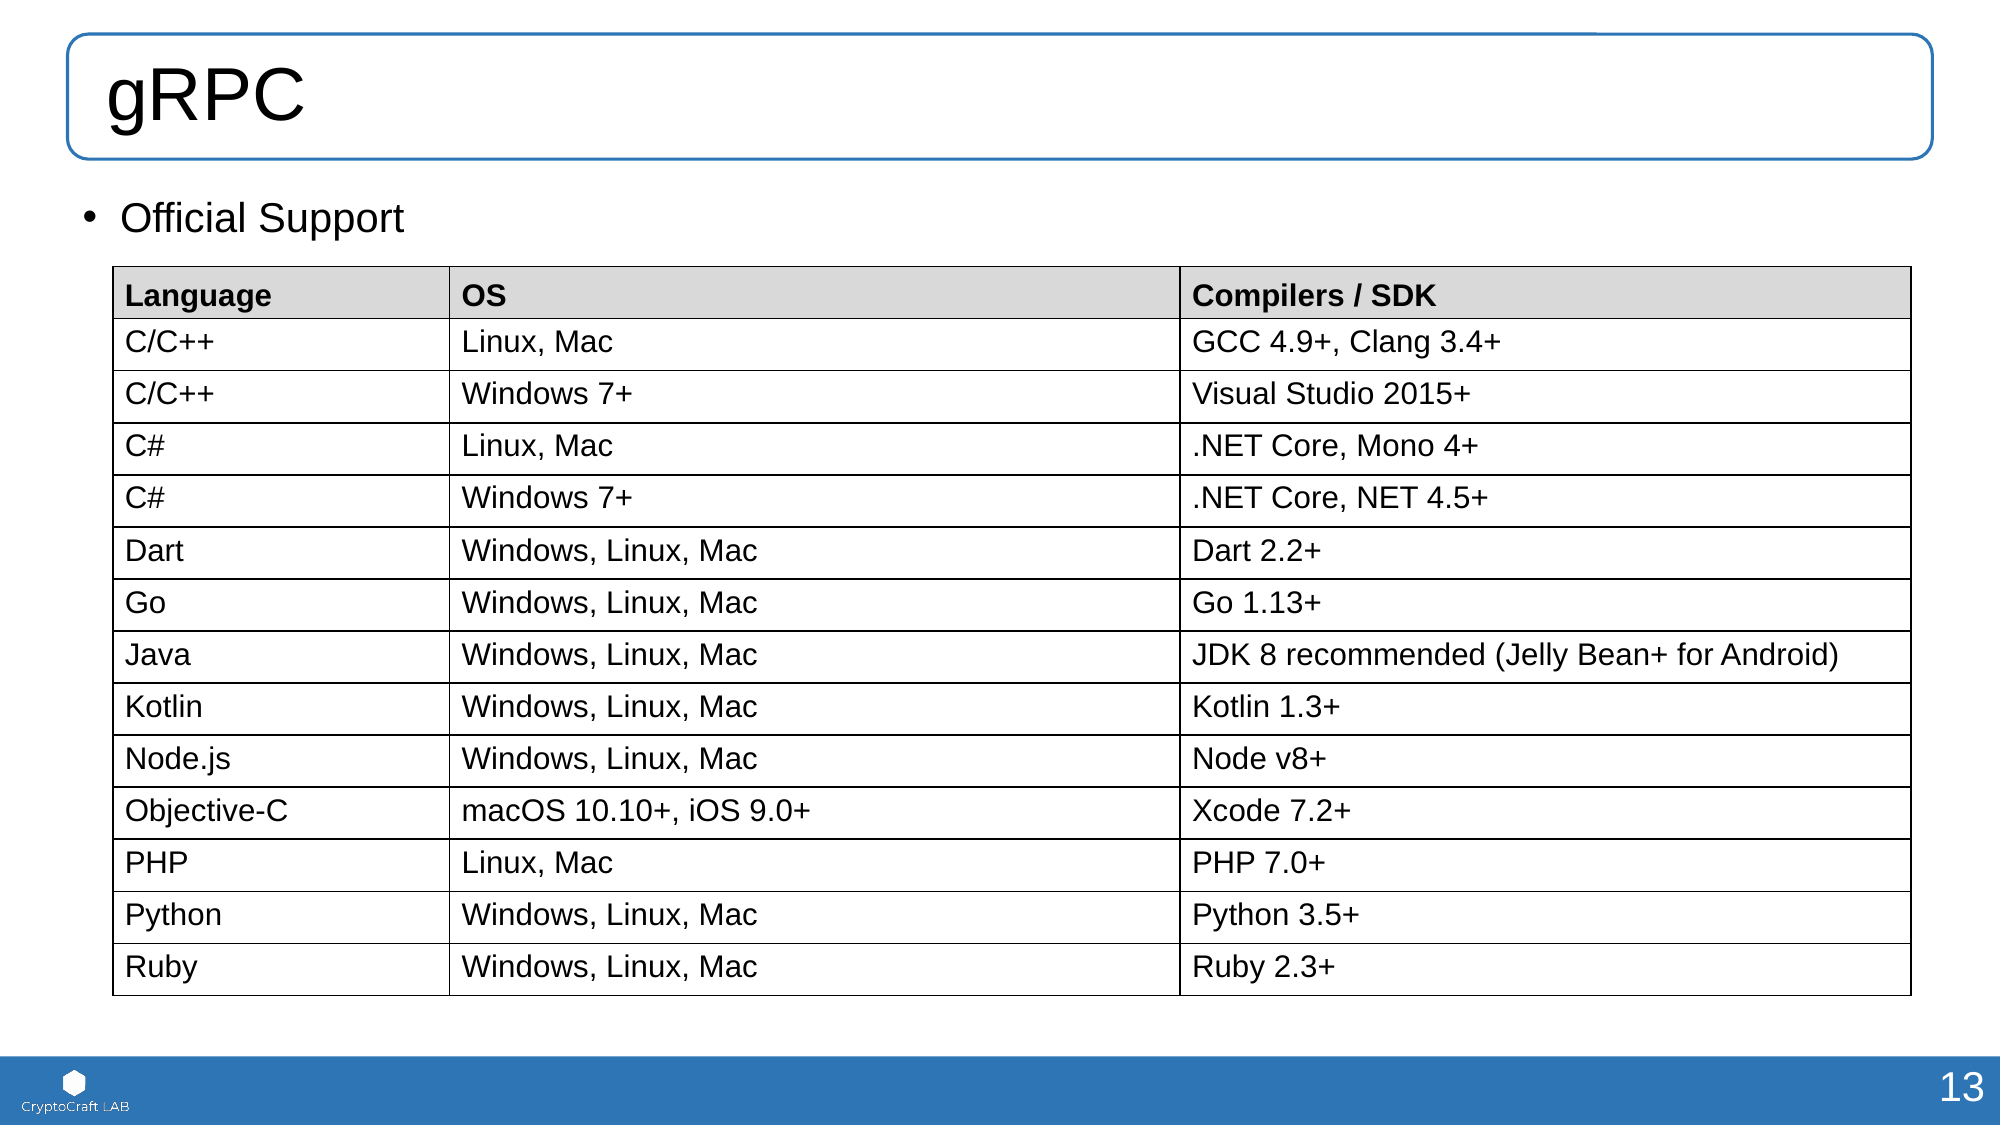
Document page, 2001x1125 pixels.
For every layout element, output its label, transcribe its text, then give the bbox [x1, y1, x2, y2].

table_cell Xcode 7.2+ [1181, 788, 1910, 838]
table_cell Node v8+ [1181, 736, 1910, 786]
table_header Language [114, 267, 449, 318]
table_header OS [450, 267, 1179, 318]
table_cell Windows, Linux, Mac [450, 684, 1179, 734]
table_cell PHP 7.0+ [1181, 840, 1910, 891]
table_cell Windows 7+ [450, 371, 1179, 422]
table_cell macOS 10.10+, iOS 9.0+ [450, 788, 1179, 838]
table_cell C/C++ [114, 319, 449, 370]
table_cell Windows, Linux, Mac [450, 632, 1179, 682]
table_cell Node.js [114, 736, 449, 786]
table_cell Linux, Mac [450, 424, 1179, 474]
table_cell Linux, Mac [450, 319, 1179, 370]
table_cell Go [114, 580, 449, 630]
table_cell Java [114, 632, 449, 682]
table_cell Dart [114, 528, 449, 578]
table_cell GCC 4.9+, Clang 3.4+ [1181, 319, 1910, 370]
table_cell Objective-C [114, 788, 449, 838]
table_cell Windows, Linux, Mac [450, 892, 1179, 943]
table_cell Kotlin 1.3+ [1181, 684, 1910, 734]
table_cell Windows, Linux, Mac [450, 580, 1179, 630]
table_cell .NET Core, Mono 4+ [1181, 424, 1910, 474]
table_cell Visual Studio 2015+ [1181, 371, 1910, 422]
picture [13, 1061, 138, 1123]
table_header Compilers / SDK [1181, 267, 1910, 318]
table_cell JDK 8 recommended (Jelly Bean+ for Android) [1181, 632, 1910, 682]
table_cell Dart 2.2+ [1181, 528, 1910, 578]
table_cell PHP [114, 840, 449, 891]
list Official Support [67, 189, 1933, 1019]
table_cell Python [114, 892, 449, 943]
title gRPC [91, 34, 1933, 160]
table_cell Ruby 2.3+ [1181, 944, 1910, 995]
table_cell Python 3.5+ [1181, 892, 1910, 943]
table_cell Go 1.13+ [1181, 580, 1910, 630]
table_cell .NET Core, NET 4.5+ [1181, 476, 1910, 526]
table_cell C# [114, 476, 449, 526]
table_cell C/C++ [114, 371, 449, 422]
table_cell Windows, Linux, Mac [450, 944, 1179, 995]
table_cell Kotlin [114, 684, 449, 734]
table_cell Windows, Linux, Mac [450, 736, 1179, 786]
table_cell Windows, Linux, Mac [450, 528, 1179, 578]
table_cell Linux, Mac [450, 840, 1179, 891]
table_cell Windows 7+ [450, 476, 1179, 526]
table_cell Ruby [114, 944, 449, 995]
table_cell C# [114, 424, 449, 474]
